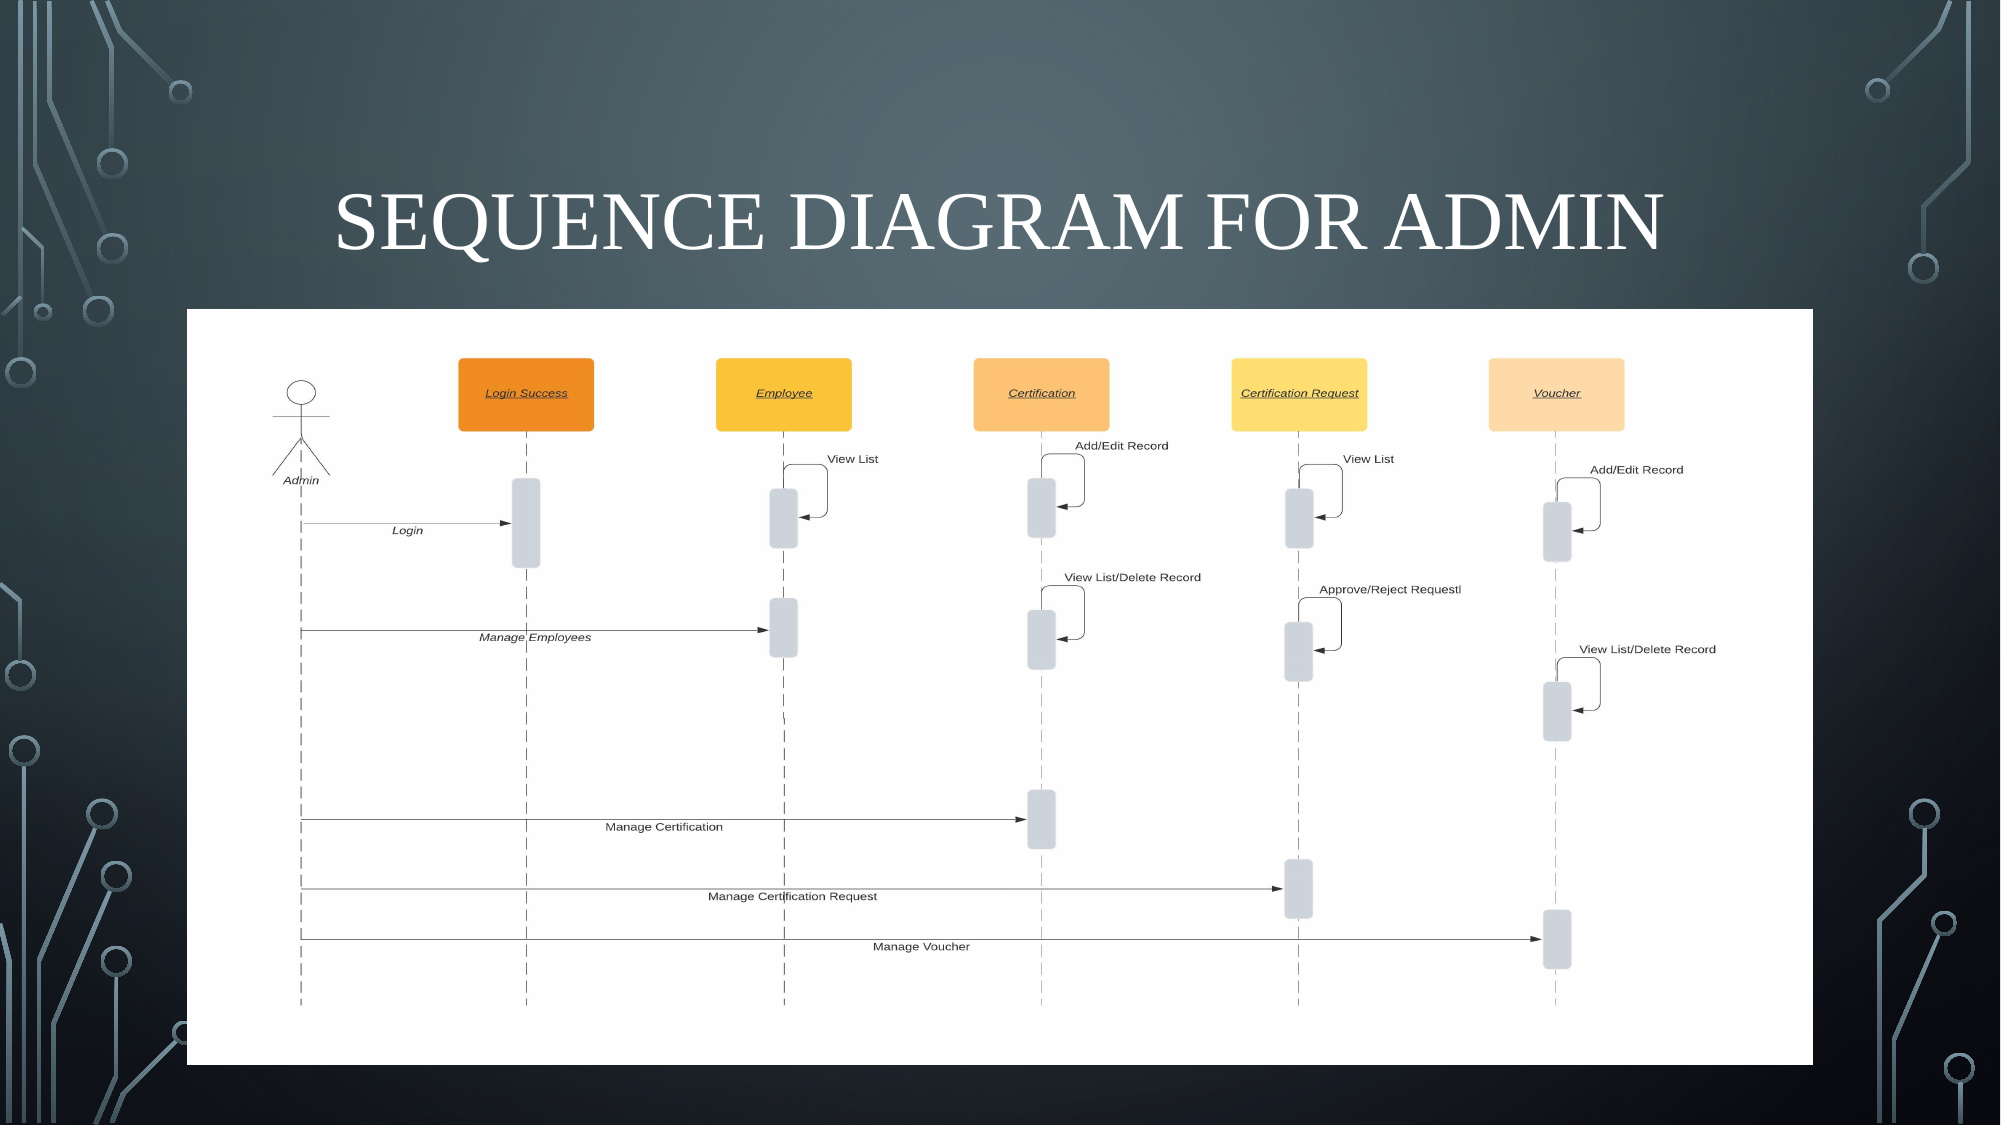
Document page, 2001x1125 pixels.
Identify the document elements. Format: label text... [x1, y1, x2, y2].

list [186, 308, 1813, 1066]
title Sequence diagram For admin [187, 101, 1813, 308]
